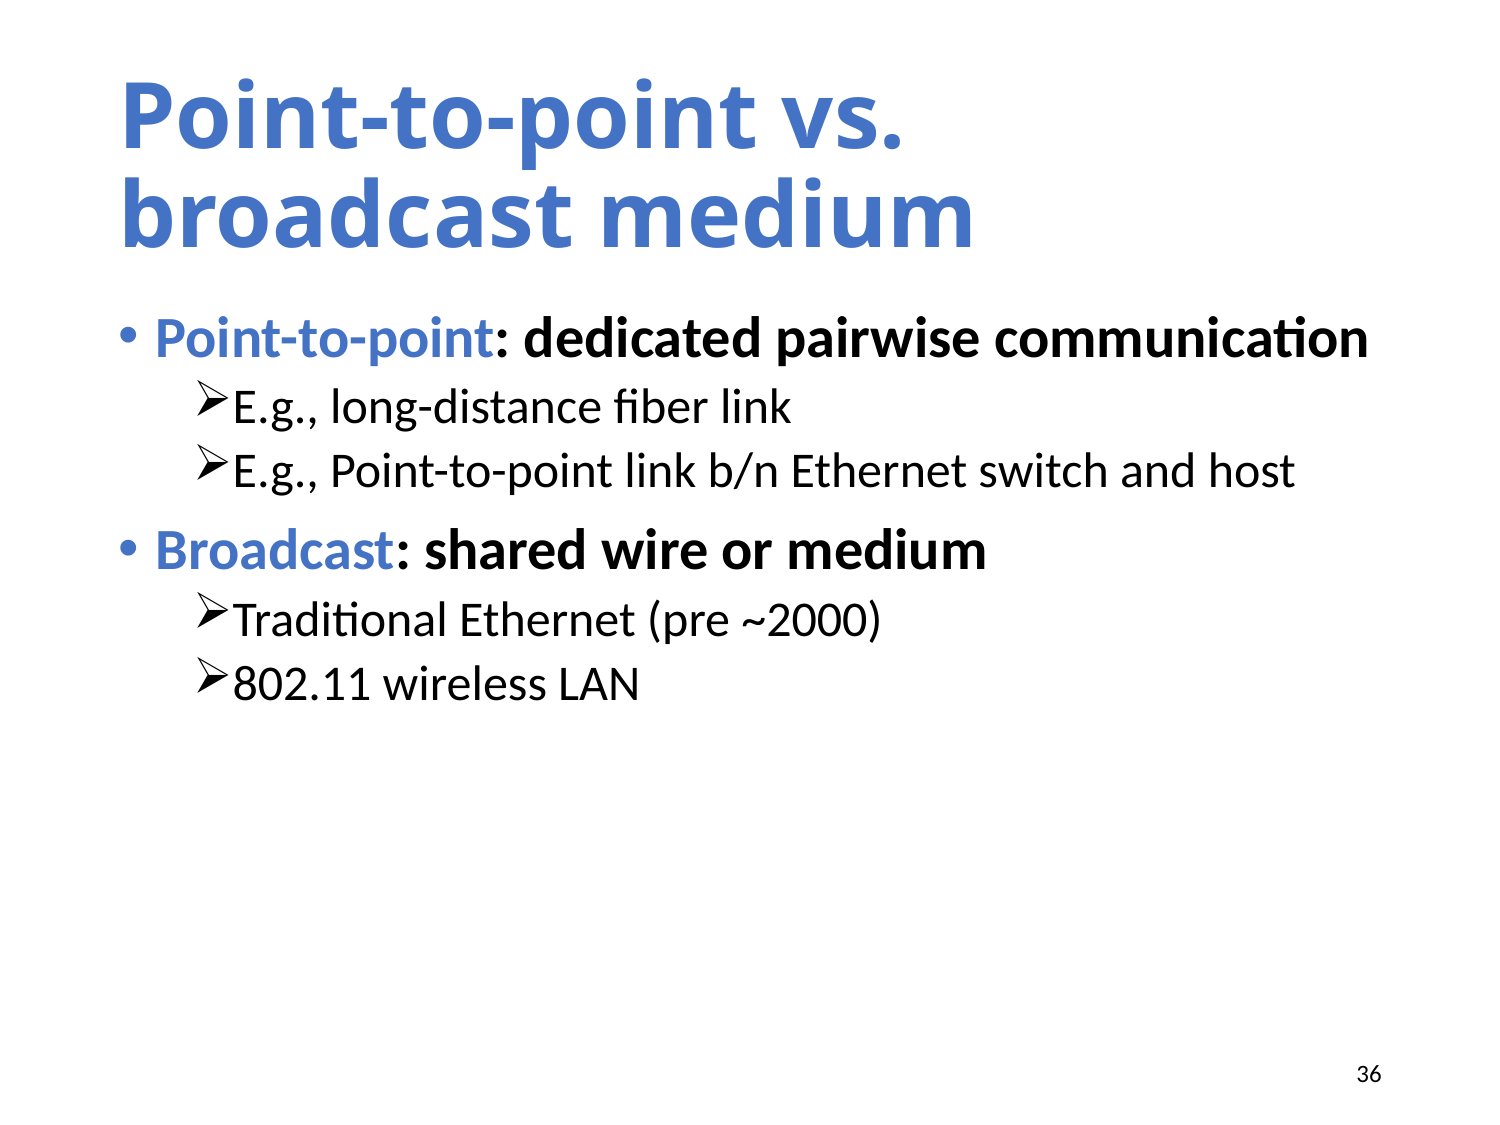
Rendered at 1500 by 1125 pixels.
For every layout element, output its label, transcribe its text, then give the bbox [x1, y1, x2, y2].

list Point-to-point: dedicated pairwise communication E.g., long-distance fiber link E.g., Point-to-point link b/n Ethernet switch and host Broadcast: shared wire or medium Traditional Ethernet (pre ~2000) 802.11 wireless LAN [103, 299, 1397, 1014]
slide_number 36 [1059, 1042, 1397, 1103]
title Point-to-point vs. broadcast medium [103, 59, 1397, 278]
